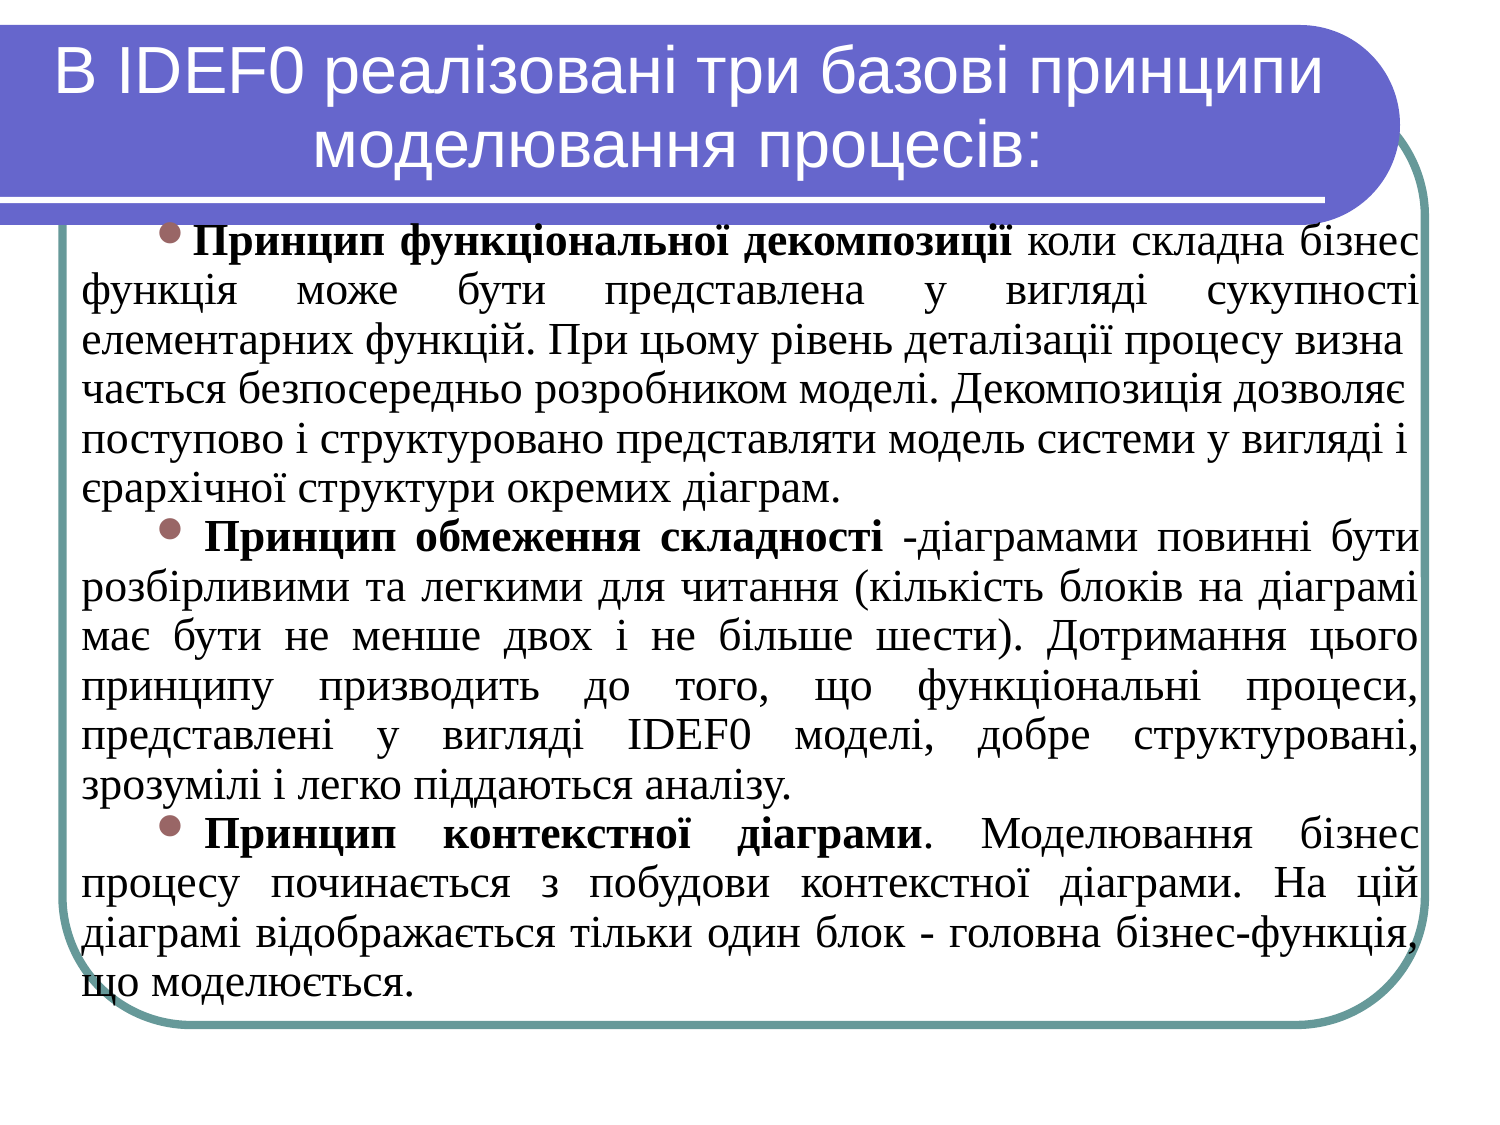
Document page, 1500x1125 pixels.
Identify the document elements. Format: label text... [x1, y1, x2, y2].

title В IDEF0 реалізовані три базові принципи моделювання процесів: [31, 37, 1348, 188]
list Принцип функціональної декомпозиції коли складна бізнес функція може бути представлена ​​у вигляді сукупності елементарних функцій. При цьому рівень деталізації процесу визначається безпосередньо розробником моделі. Декомпозиція дозволяє поступово і структуровано представляти модель системи у вигляді ієрархічної структури окремих діаграм. Принцип обмеження складності -діаграмами повинні бути розбірливими та легкими для читання (кількість блоків на діаграмі має бути не менше двох і не більше шести). Дотримання цього принципу призводить до того, що функціональні процеси, представлені у вигляді IDEF0 моделі, добре структуровані, зрозумілі і легко піддаються аналізу. Принцип контекстної діаграми. Моделювання бізнес процесу починається з побудови контекстної діаграми. На цій діаграмі відображається тільки один блок - головна бізнес-функція, що моделюється. [66, 208, 1436, 1012]
